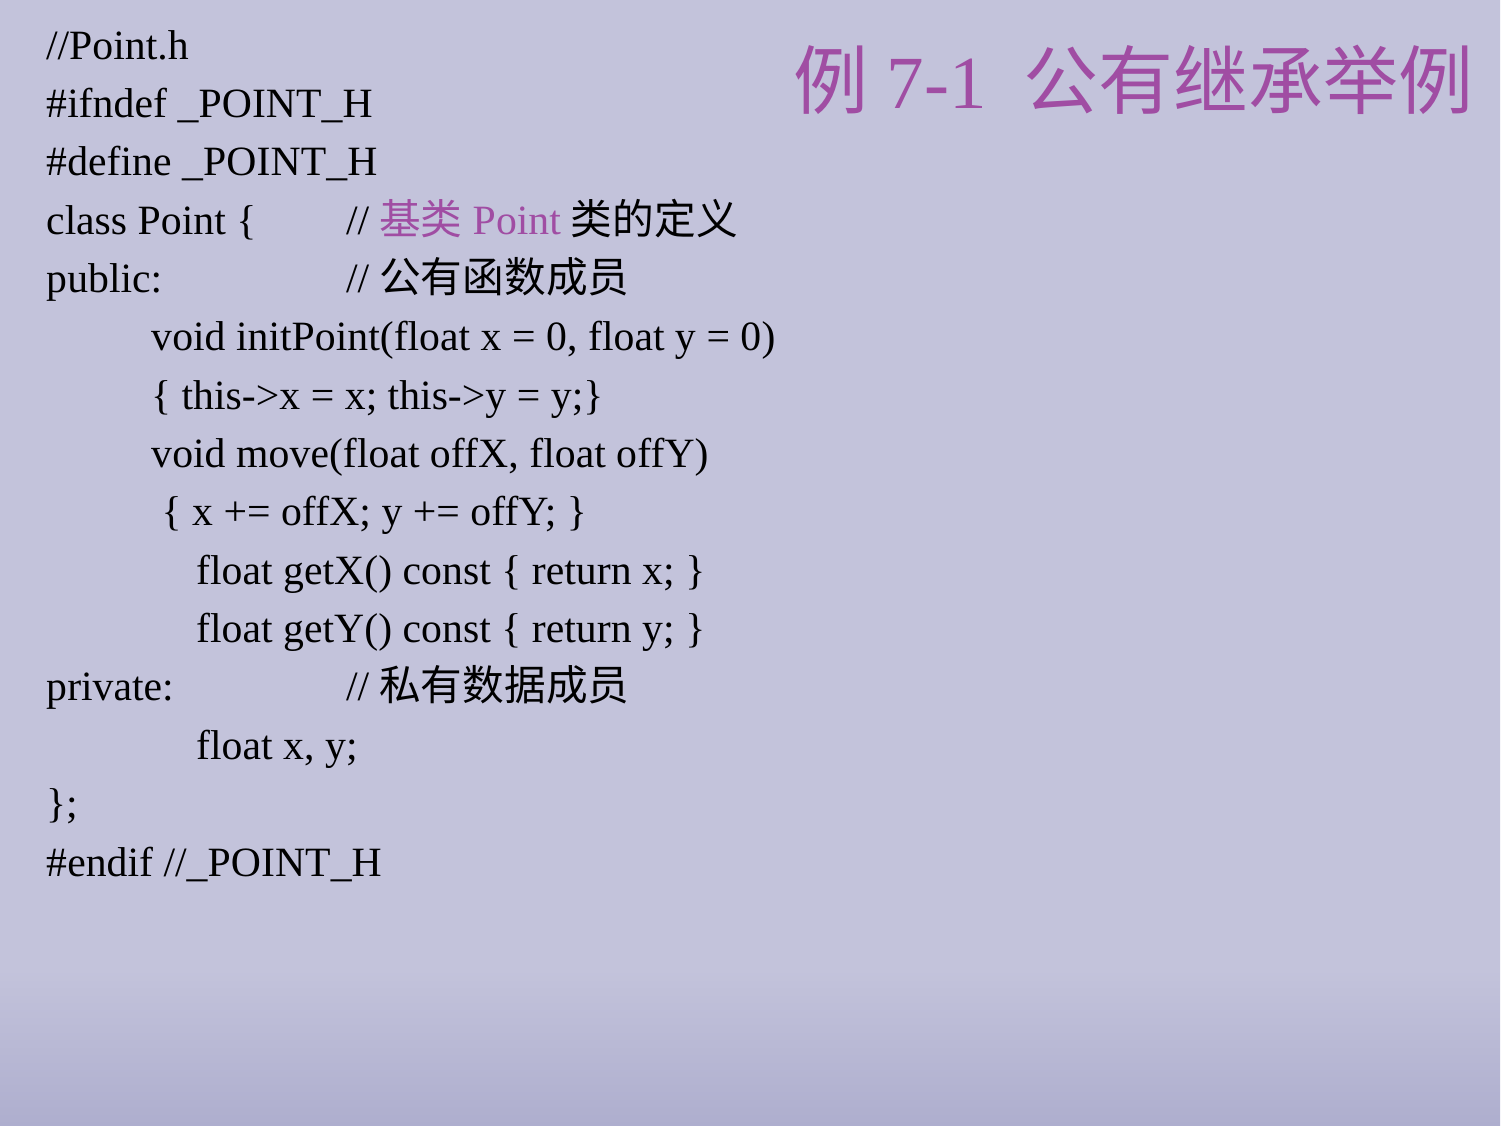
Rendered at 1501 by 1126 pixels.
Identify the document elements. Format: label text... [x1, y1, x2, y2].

list //Point.h #ifndef _POINT_H #define _POINT_H class Point { //基类Point类的定义 public: //公有函数成员 void initPoint(float x = 0, float y = 0) { this->x = x; this->y = y;} void move(float offX, float offY) { x += offX; y += offY; } float getX() const { return x; } float getY() const { return y; } private: //私有数据成员 float x, y; }; #endif //_POINT_H [2, 7, 1501, 914]
